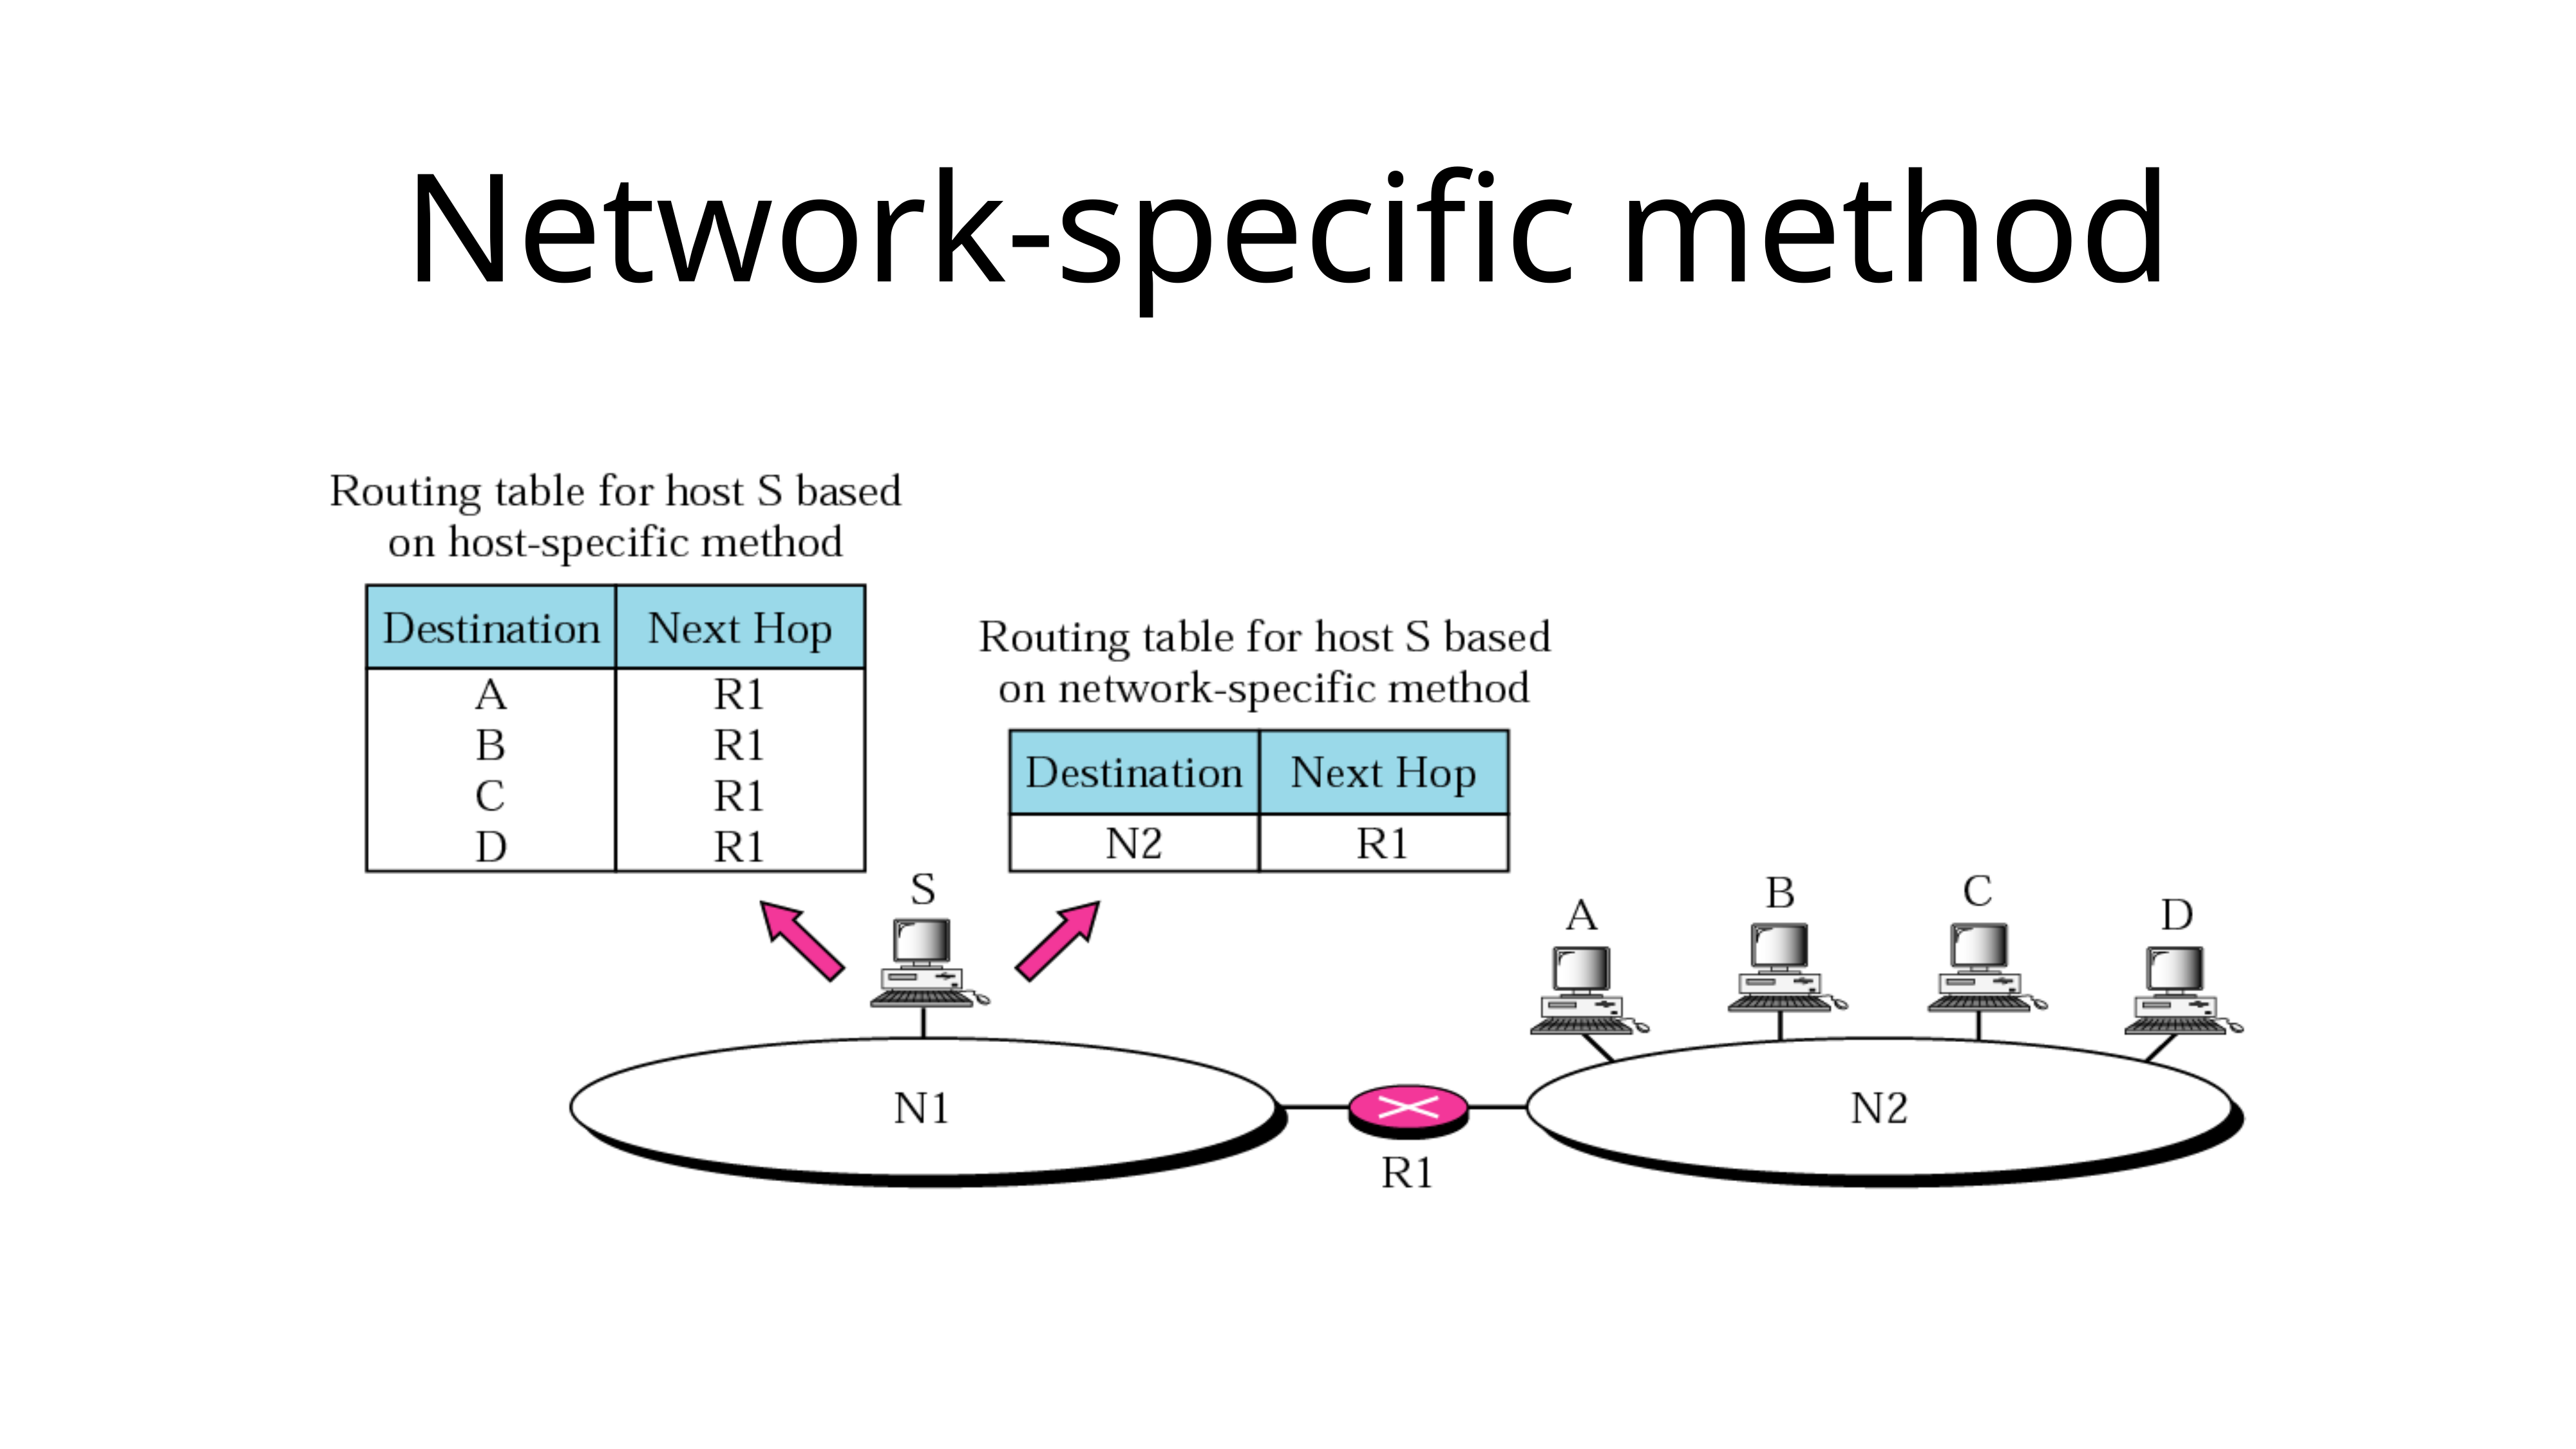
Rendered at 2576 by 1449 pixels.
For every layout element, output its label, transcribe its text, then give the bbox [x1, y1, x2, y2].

title Network-specific method [178, 100, 2398, 343]
picture [330, 467, 2246, 1200]
